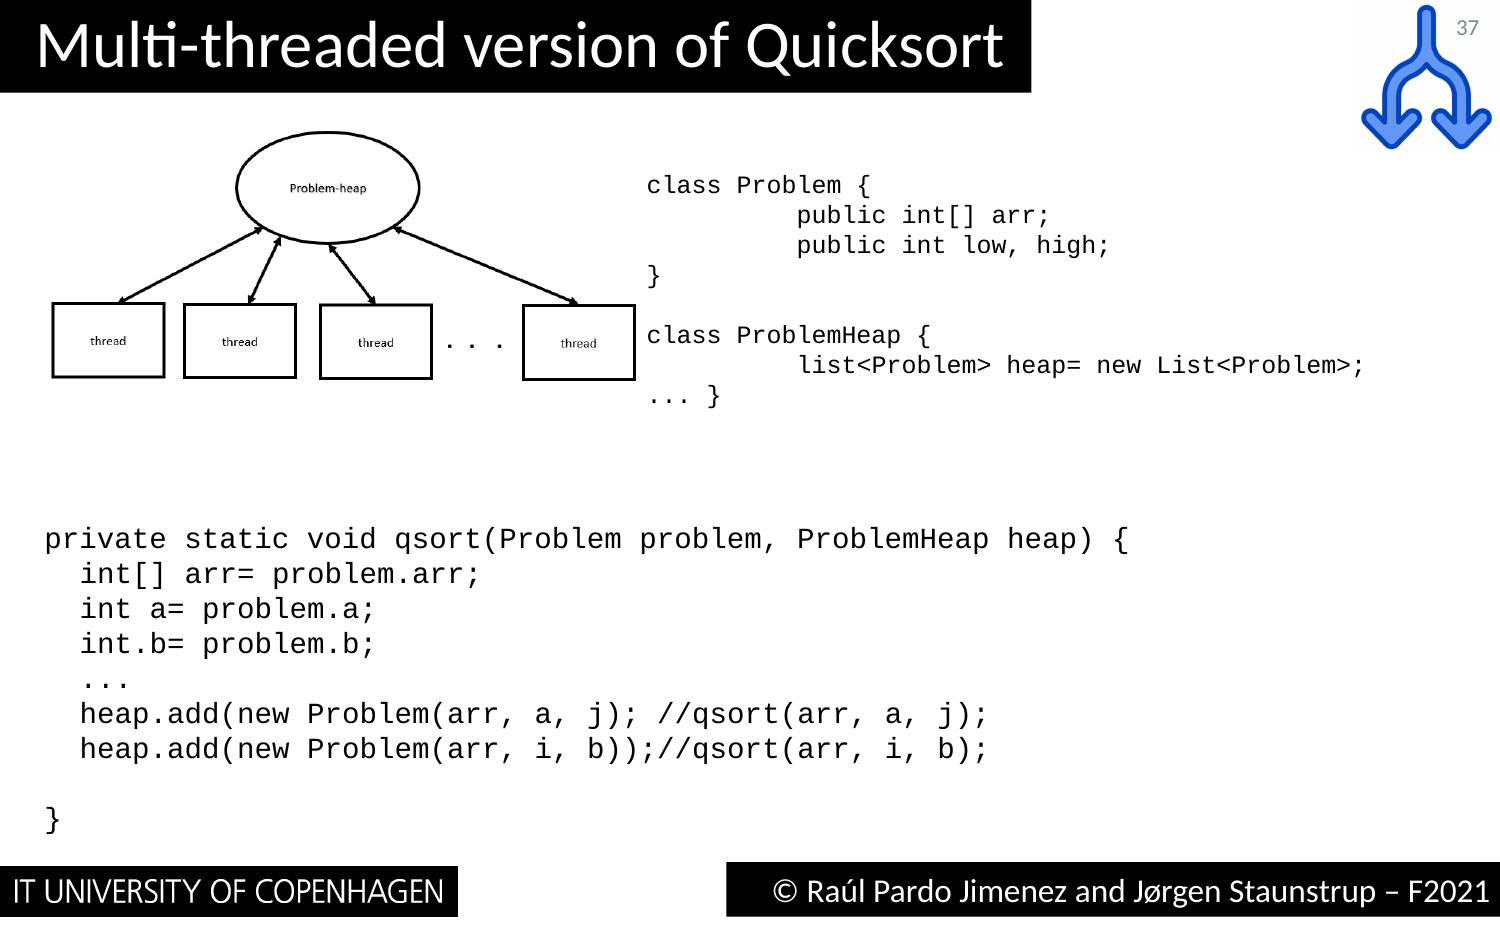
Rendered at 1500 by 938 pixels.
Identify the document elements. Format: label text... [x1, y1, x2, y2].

slide_number 37 [1456, 8, 1495, 44]
picture [15, 879, 442, 903]
text_box class Problem { public int[] arr; public int low, high; } class ProblemHeap { list<Problem> heap= new List<Problem>; ... } [631, 161, 1500, 416]
picture [29, 114, 649, 399]
picture [1353, 1, 1500, 154]
title Multi-threaded version of Quicksort [0, 0, 1032, 93]
text_box private static void qsort(Problem problem, ProblemHeap heap) { int[] arr= problem.arr; int a= problem.a; int.b= problem.b; ... heap.add(new Problem(arr, a, j); //qsort(arr, a, j); heap.add(new Problem(arr, i, b));//qsort(arr, i, b); } [29, 512, 1456, 842]
